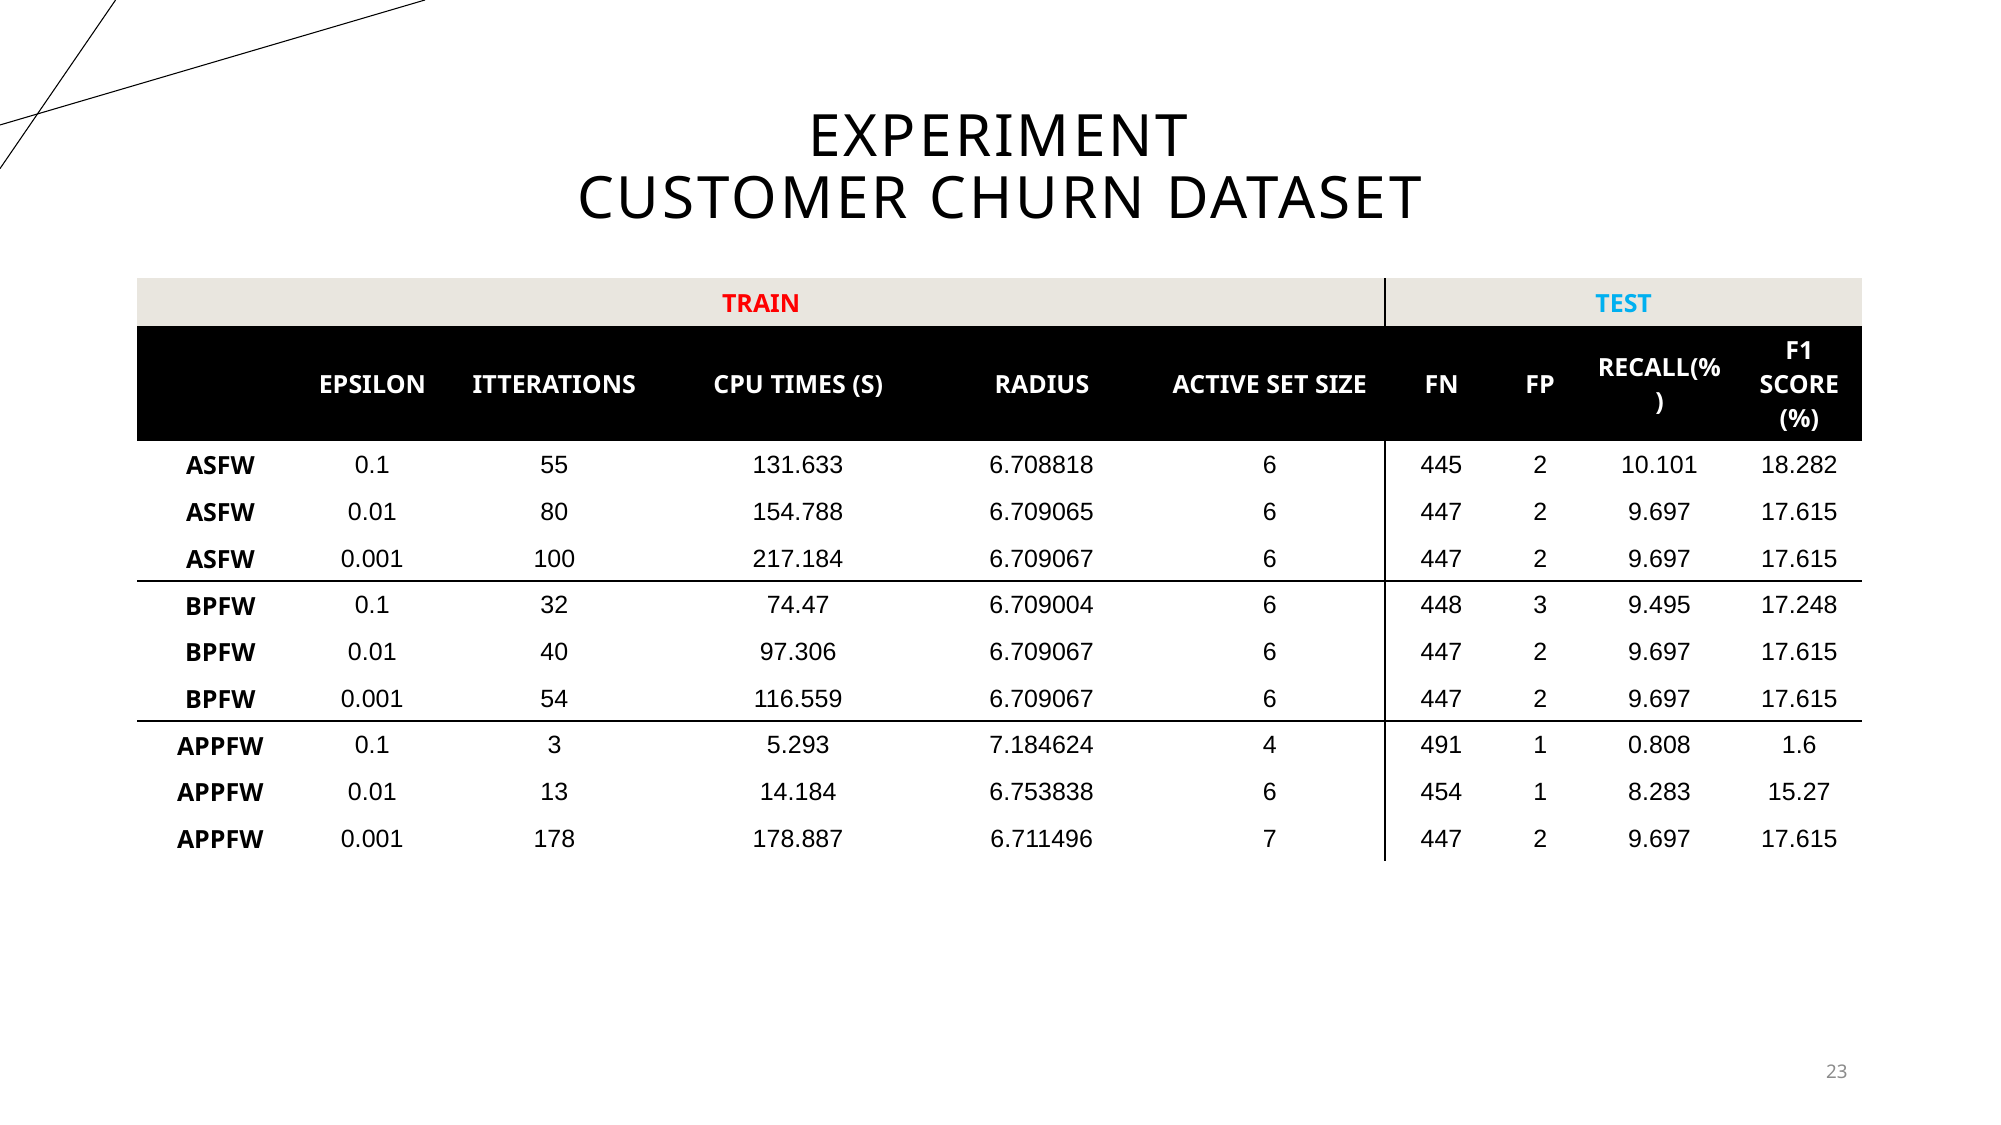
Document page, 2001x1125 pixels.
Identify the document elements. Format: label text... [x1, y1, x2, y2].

table_cell 2 [1498, 814, 1582, 861]
table_cell F1 SCORE (%) [1737, 326, 1862, 441]
table_cell 131.633 [668, 441, 929, 487]
table_cell 6.709065 [929, 487, 1155, 534]
table_cell FN [1386, 326, 1498, 441]
table_cell 9.697 [1582, 674, 1737, 720]
table_cell 6 [1155, 441, 1384, 487]
table_cell 5.293 [668, 722, 929, 767]
table_cell 6.709004 [929, 582, 1155, 627]
table_header TEST [1386, 278, 1862, 326]
table_cell 54 [441, 674, 668, 720]
table_cell 6.709067 [929, 627, 1155, 674]
table_cell 6.708818 [929, 441, 1155, 487]
table_cell 6.709067 [929, 674, 1155, 720]
table_cell 9.697 [1582, 487, 1737, 534]
table_cell 17.615 [1737, 534, 1862, 580]
table_cell 0.001 [304, 814, 441, 861]
table_cell ASFW [137, 534, 304, 580]
table_cell 0.01 [304, 487, 441, 534]
table_cell 1 [1498, 767, 1582, 814]
table_cell APPFW [137, 722, 304, 767]
table_cell RADIUS [929, 326, 1155, 441]
title EXPERIMENT CUSTOMER CHURN DATASET [137, 59, 1863, 278]
table_header TRAIN [137, 278, 1384, 326]
table_cell APPFW [137, 814, 304, 861]
table_cell 4 [1155, 722, 1384, 767]
table_cell 2 [1498, 487, 1582, 534]
table_cell ACTIVE SET SIZE [1155, 326, 1384, 441]
table_cell 1.6 [1737, 722, 1862, 767]
table_cell 17.615 [1737, 814, 1862, 861]
table_cell EPSILON [304, 326, 441, 441]
table_cell 445 [1386, 441, 1498, 487]
table_cell 8.283 [1582, 767, 1737, 814]
table_cell 0.01 [304, 627, 441, 674]
table_cell 454 [1386, 767, 1498, 814]
table_cell BPFW [137, 582, 304, 627]
table_cell APPFW [137, 767, 304, 814]
table_cell 178 [441, 814, 668, 861]
table_cell 40 [441, 627, 668, 674]
table_cell 100 [441, 534, 668, 580]
table_cell 0.001 [304, 674, 441, 720]
table_cell 0.001 [304, 534, 441, 580]
table_cell BPFW [137, 674, 304, 720]
table_cell 6 [1155, 627, 1384, 674]
table_cell 7 [1155, 814, 1384, 861]
table_cell 6 [1155, 582, 1384, 627]
table_cell 0.808 [1582, 722, 1737, 767]
table_cell 9.697 [1582, 627, 1737, 674]
table_cell 6 [1155, 534, 1384, 580]
table_cell CPU TIMES (S) [668, 326, 929, 441]
table_cell 9.495 [1582, 582, 1737, 627]
table_cell 447 [1386, 627, 1498, 674]
table_cell 447 [1386, 487, 1498, 534]
table_cell 32 [441, 582, 668, 627]
table_cell 448 [1386, 582, 1498, 627]
table_cell 0.1 [304, 722, 441, 767]
table_cell 447 [1386, 534, 1498, 580]
table_cell ASFW [137, 487, 304, 534]
slide_number 23 [1412, 1042, 1863, 1103]
table_cell 447 [1386, 674, 1498, 720]
table_cell 17.615 [1737, 674, 1862, 720]
table_cell RECALL(%) [1582, 326, 1737, 441]
table_cell 491 [1386, 722, 1498, 767]
table_cell 1 [1498, 722, 1582, 767]
table_cell 0.1 [304, 441, 441, 487]
table_cell 15.27 [1737, 767, 1862, 814]
table_cell 6 [1155, 767, 1384, 814]
table_cell 116.559 [668, 674, 929, 720]
table_cell 6 [1155, 674, 1384, 720]
table_cell 3 [441, 722, 668, 767]
table_cell FP [1498, 326, 1582, 441]
table_cell 0.01 [304, 767, 441, 814]
table_cell 13 [441, 767, 668, 814]
table_cell BPFW [137, 627, 304, 674]
table_cell 6.753838 [929, 767, 1155, 814]
table_cell 9.697 [1582, 814, 1737, 861]
table_cell 9.697 [1582, 534, 1737, 580]
table_cell 217.184 [668, 534, 929, 580]
table_cell 6.709067 [929, 534, 1155, 580]
table_cell 2 [1498, 534, 1582, 580]
table_cell 6 [1155, 487, 1384, 534]
table_cell 14.184 [668, 767, 929, 814]
table_cell 17.615 [1737, 487, 1862, 534]
table_cell 55 [441, 441, 668, 487]
table_cell 17.615 [1737, 627, 1862, 674]
table_cell 178.887 [668, 814, 929, 861]
table_cell ITTERATIONS [441, 326, 668, 441]
table_cell 18.282 [1737, 441, 1862, 487]
table_cell 6.711496 [929, 814, 1155, 861]
table_cell 447 [1386, 814, 1498, 861]
table_cell 17.248 [1737, 582, 1862, 627]
table_cell 80 [441, 487, 668, 534]
table_cell 2 [1498, 441, 1582, 487]
table_cell 154.788 [668, 487, 929, 534]
table_cell 2 [1498, 627, 1582, 674]
table_cell 10.101 [1582, 441, 1737, 487]
table_cell ASFW [137, 441, 304, 487]
table_cell 3 [1498, 582, 1582, 627]
table_cell 74.47 [668, 582, 929, 627]
table_cell 7.184624 [929, 722, 1155, 767]
table_cell 0.1 [304, 582, 441, 627]
table_cell 2 [1498, 674, 1582, 720]
table_cell 97.306 [668, 627, 929, 674]
table_cell [137, 326, 304, 441]
